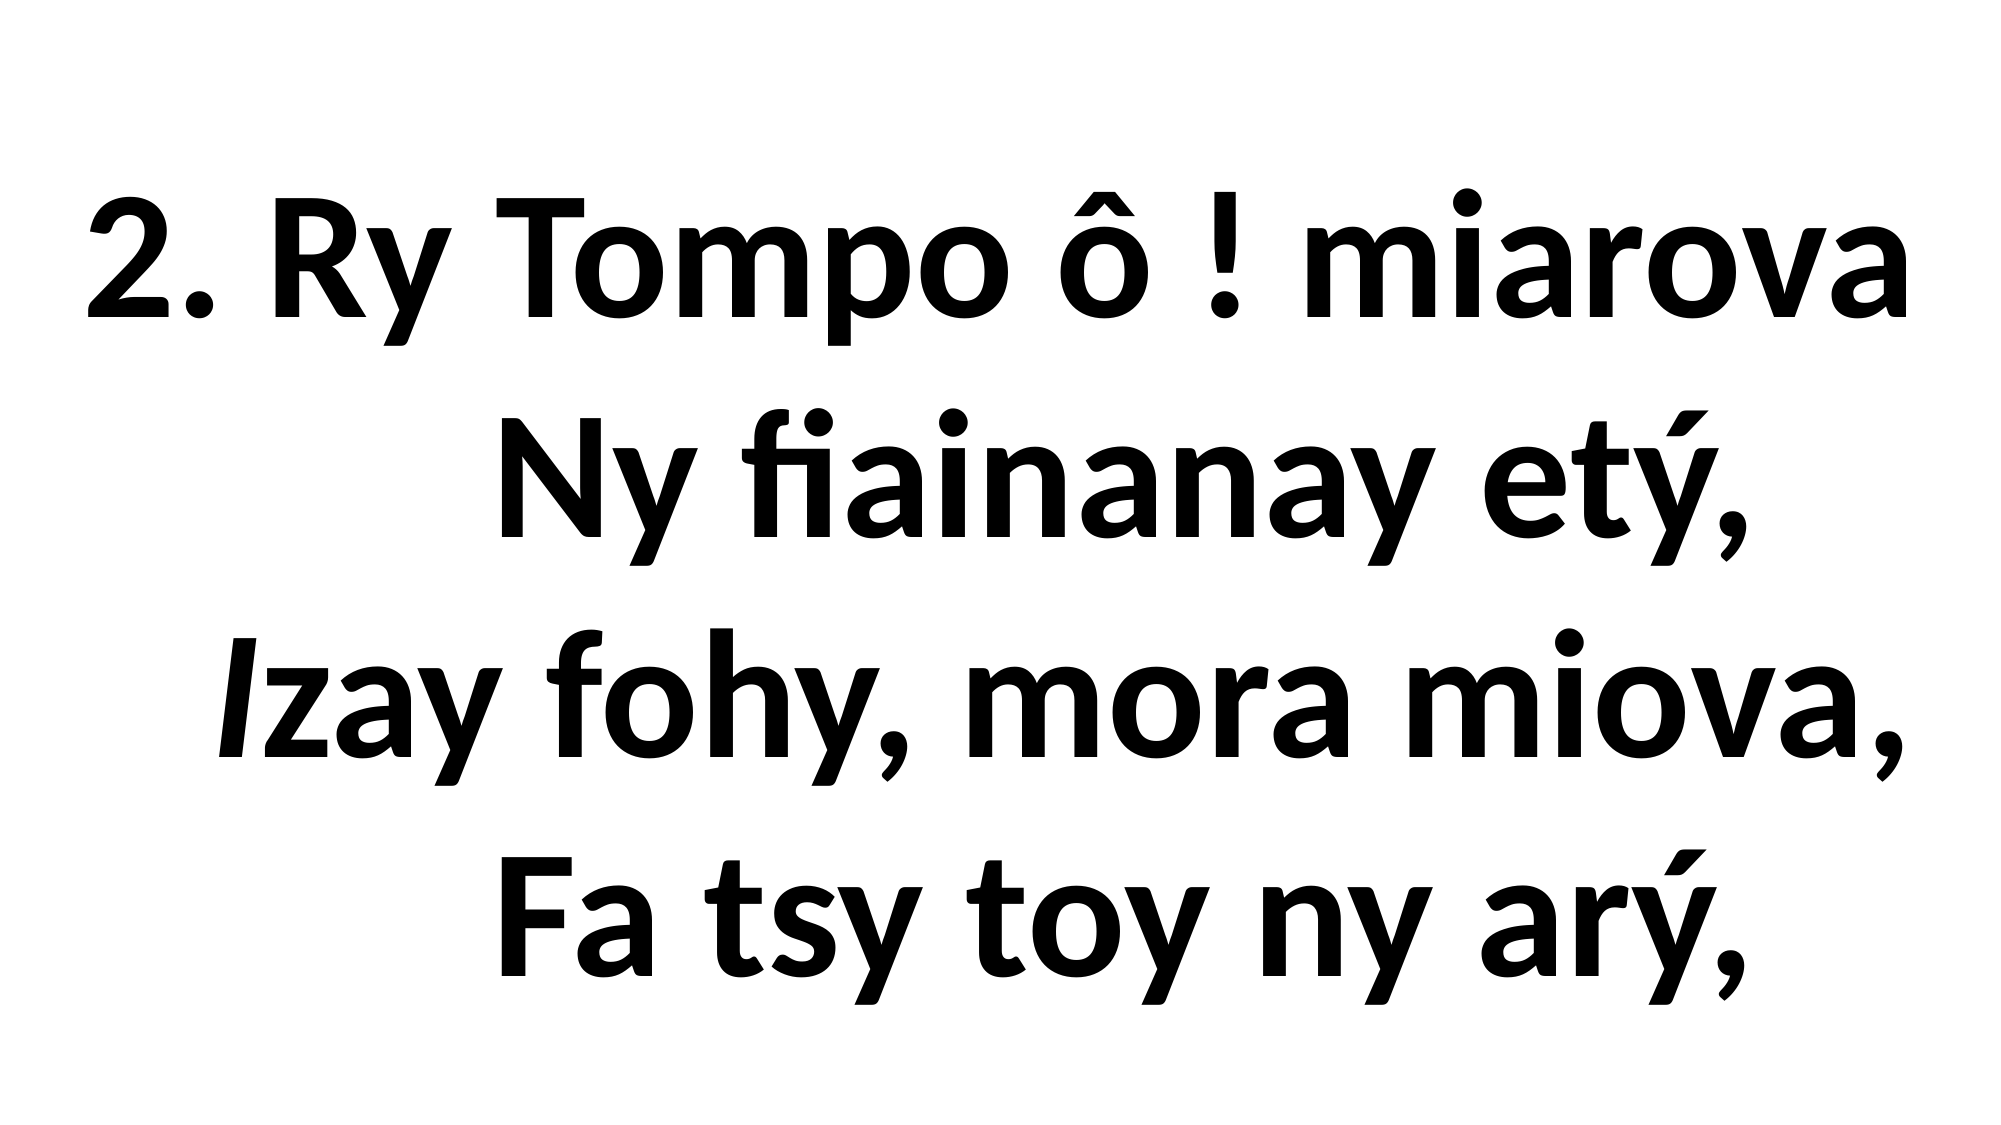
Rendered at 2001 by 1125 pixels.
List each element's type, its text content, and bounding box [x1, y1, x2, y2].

text_box 2. Ry Tompo ô ! miarova Ny fiainanay etý, Izay fohy, mora miova, Fa tsy toy ny arý, [0, 126, 2000, 1021]
